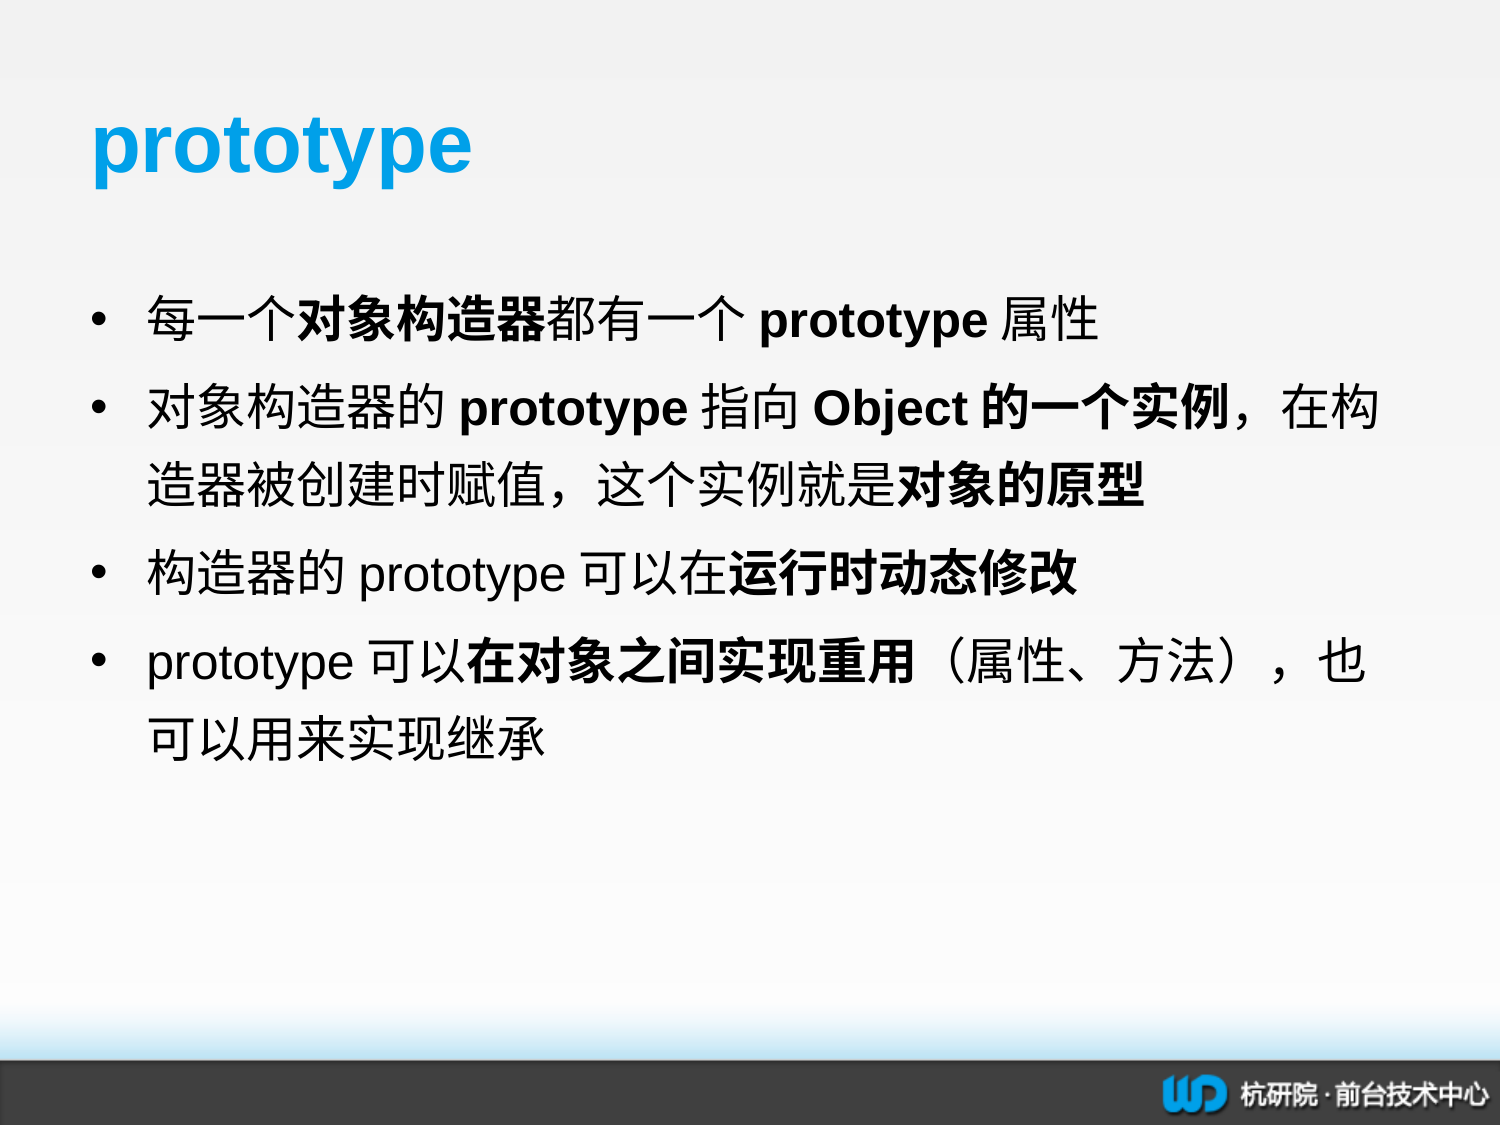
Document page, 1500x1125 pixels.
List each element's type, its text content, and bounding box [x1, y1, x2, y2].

picture [0, 0, 1500, 1125]
list 每一个对象构造器都有一个prototype属性 对象构造器的prototype指向Object的一个实例，在构造器被创建时赋值，这个实例就是对象的原型 构造器的prototype可以在运行时动态修改 prototype可以在对象之间实现重用（属性、方法），也可以用来实现继承 [74, 262, 1426, 1006]
title prototype [74, 44, 1426, 233]
